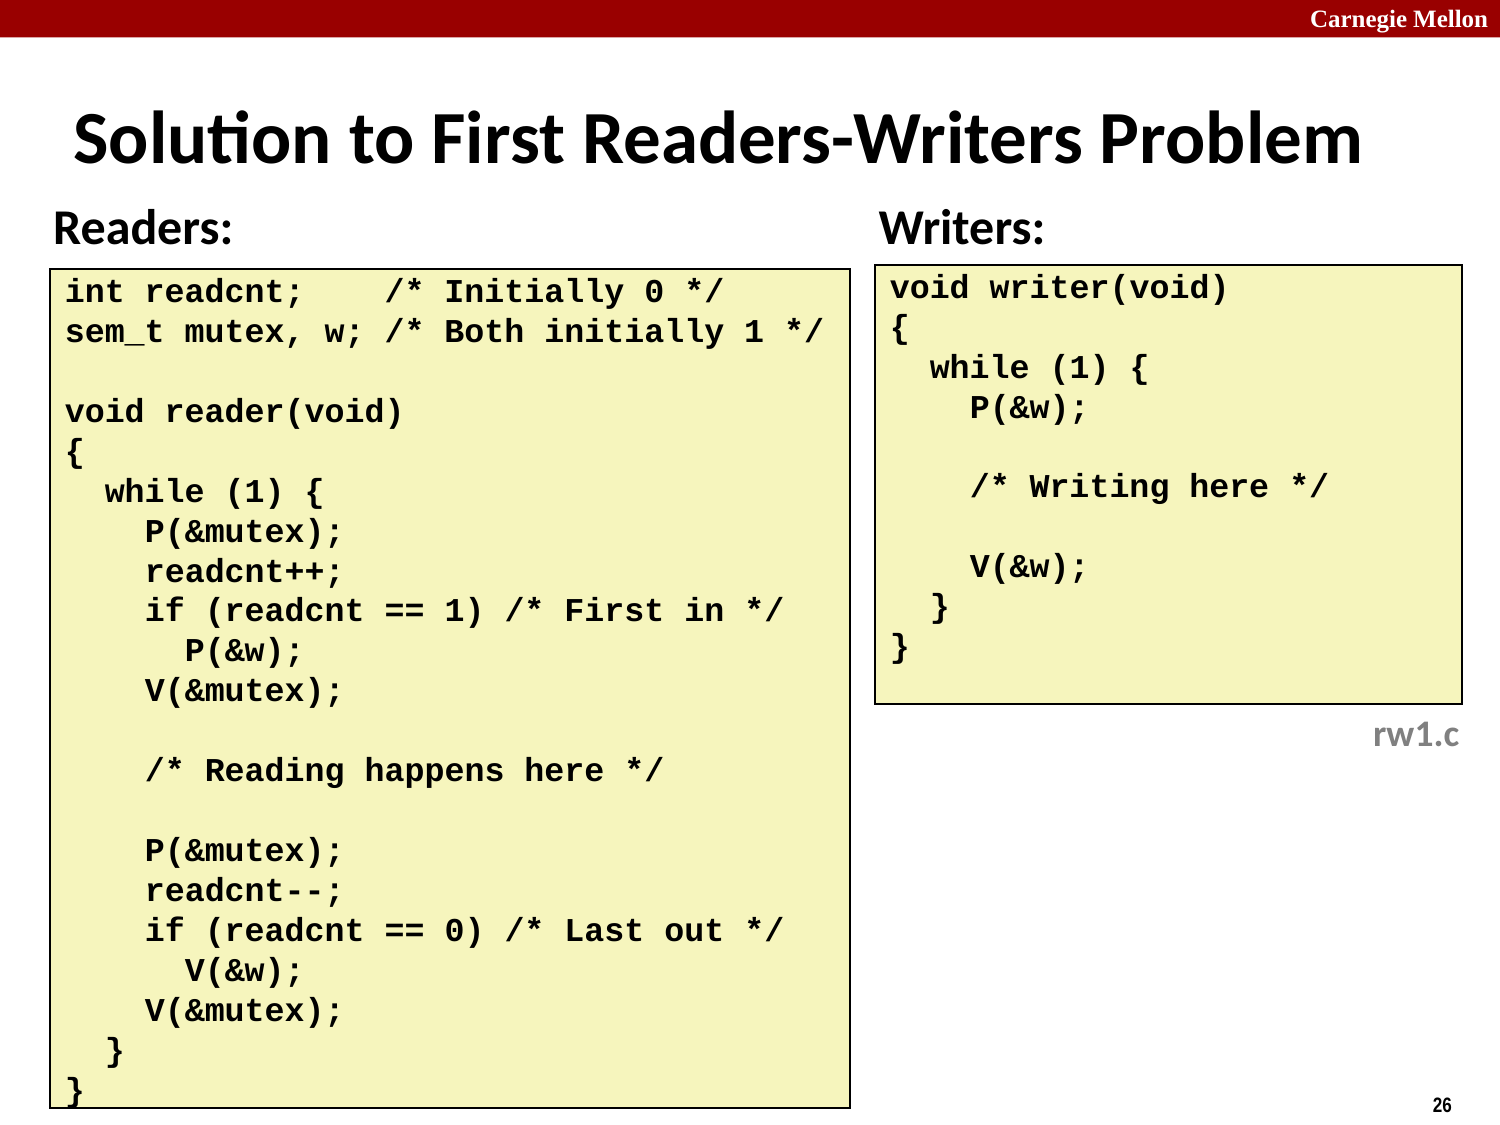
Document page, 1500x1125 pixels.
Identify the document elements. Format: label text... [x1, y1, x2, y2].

text_box void writer(void) { while (1) { P(&w); /* Writing here */ V(&w); } } [874, 264, 1463, 705]
text_box Writers: [863, 187, 1061, 263]
text_box int readcnt; /* Initially 0 */ sem_t mutex, w; /* Both initially 1 */ void reader(void) { while (1) { P(&mutex); readcnt++; if (readcnt == 1) /* First in */ P(&w); V(&mutex); /* Reading happens here */ P(&mutex); readcnt--; if (readcnt == 0) /* Last out */ V(&w); V(&mutex); } } [50, 269, 850, 1108]
text_box rw1.c [1358, 701, 1475, 762]
title Solution to First Readers-Writers Problem [58, 71, 1463, 197]
text_box Readers: [38, 187, 249, 263]
